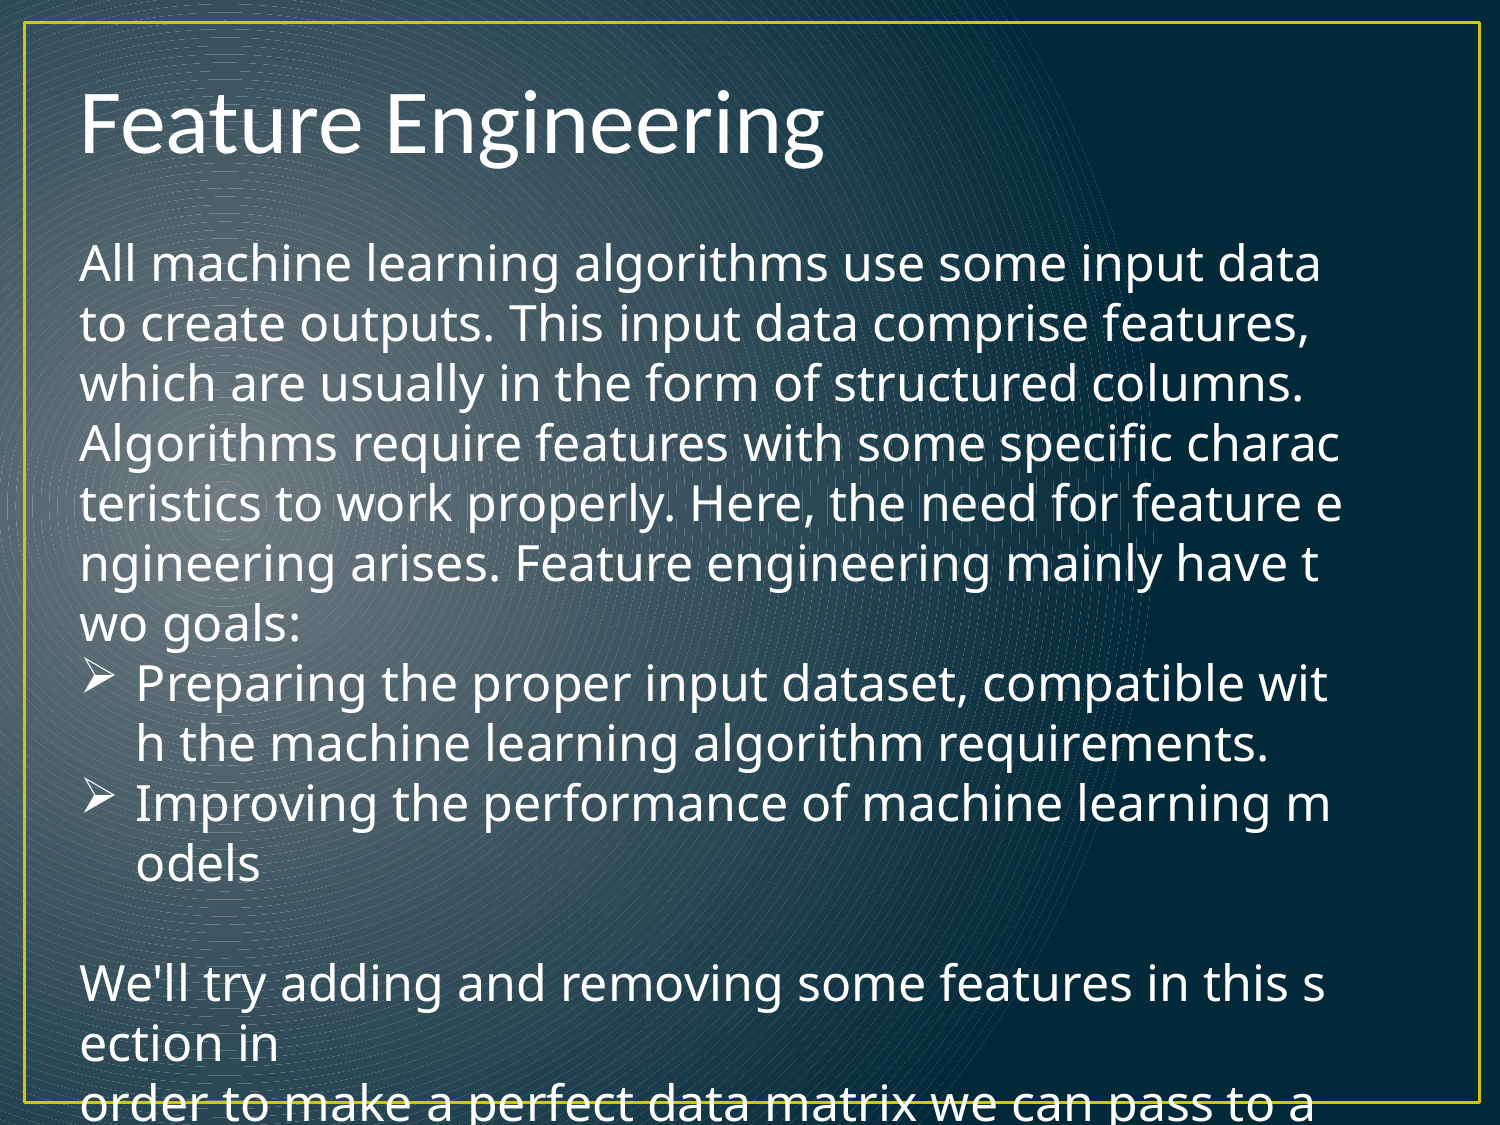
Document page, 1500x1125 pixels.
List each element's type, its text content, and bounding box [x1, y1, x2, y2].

text_box Feature Engineering All machine learning algorithms use some input data to create outputs. This input data comprise features, which are usually in the form of structured columns. Algorithms require features with some specific characteristics to work properly. Here, the need for feature engineering arises. Feature engineering mainly have two goals: Preparing the proper input dataset, compatible with the machine learning algorithm requirements. Improving the performance of machine learning models We'll try adding and removing some features in this section in order to make a perfect data matrix we can pass to a machine learning model. We will try to interpret categorical features as numeric to be passed to the ML models. [64, 54, 1365, 1125]
